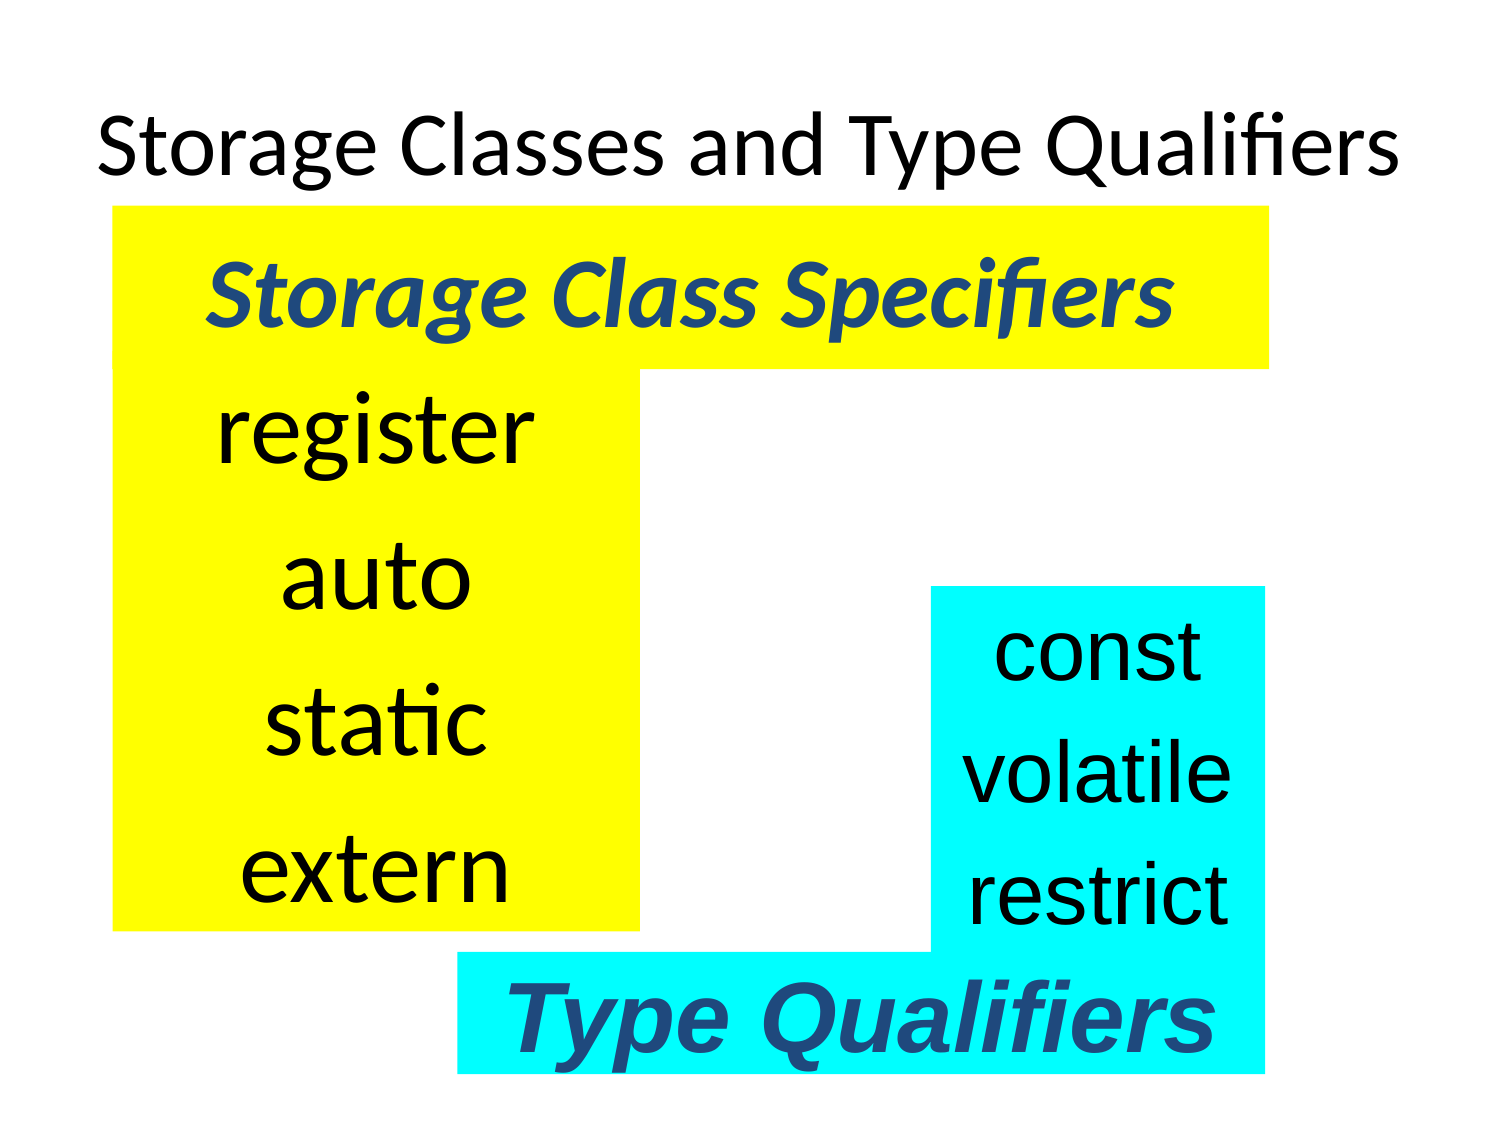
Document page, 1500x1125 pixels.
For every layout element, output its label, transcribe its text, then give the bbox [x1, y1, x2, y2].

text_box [456, 939, 1266, 1075]
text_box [112, 205, 1270, 932]
title Storage Classes and Type Qualifiers [75, 45, 1425, 233]
